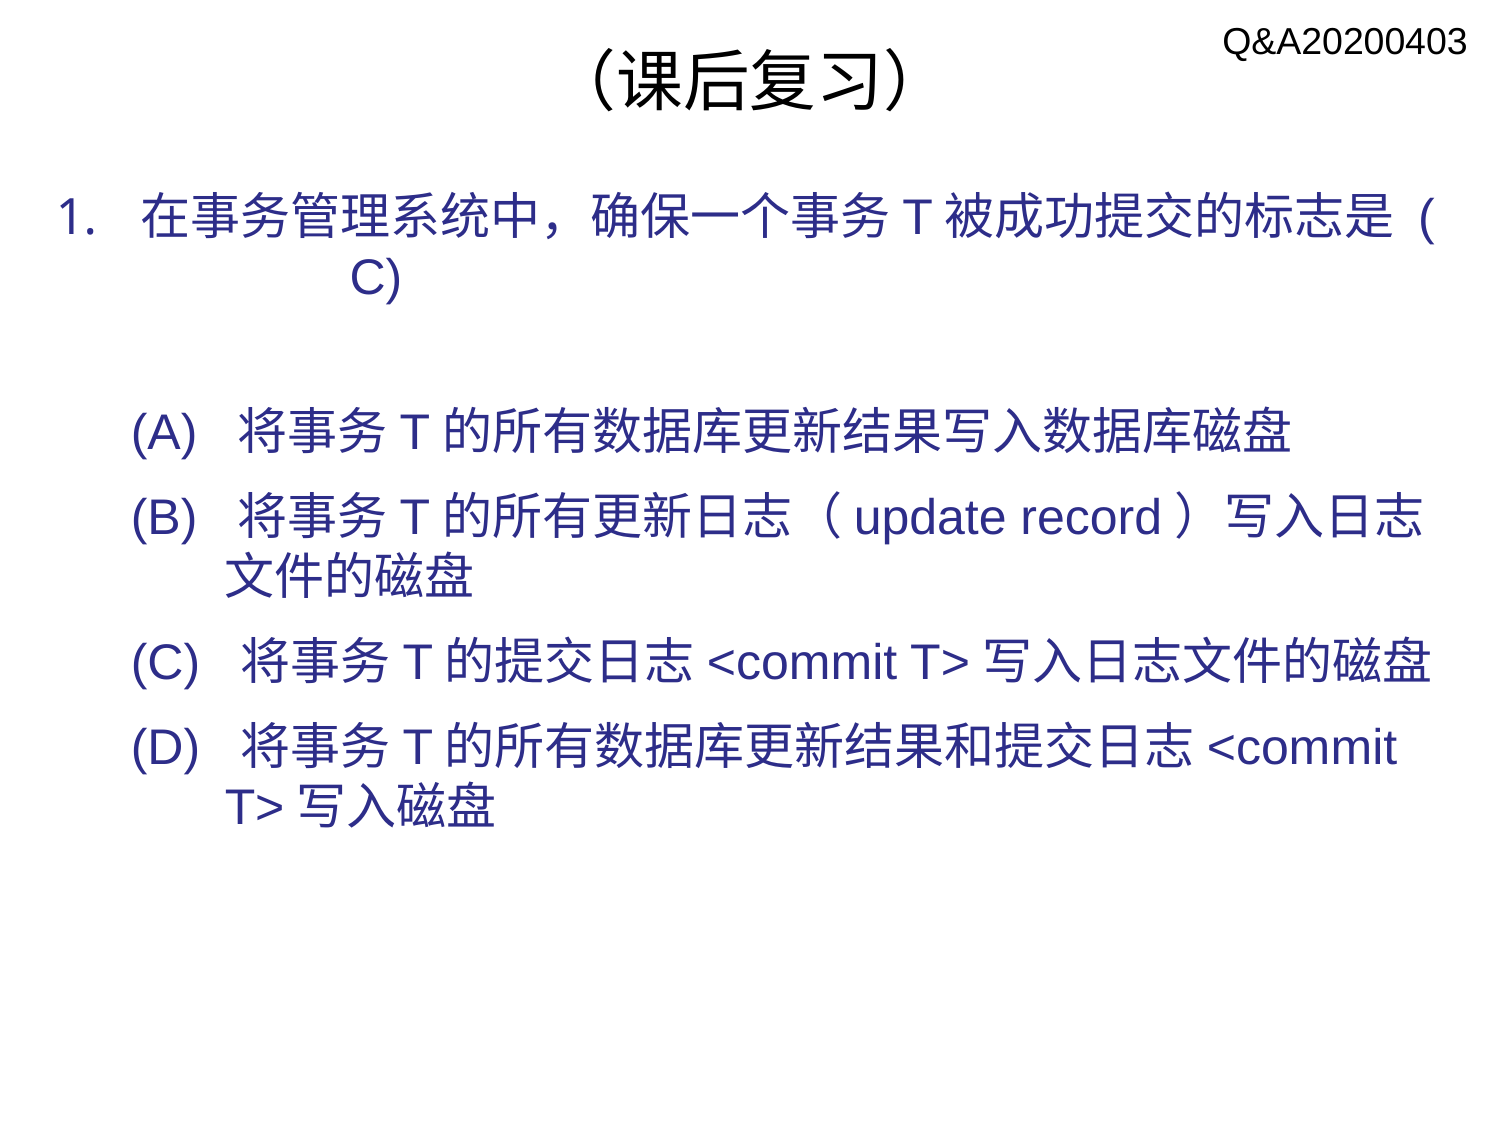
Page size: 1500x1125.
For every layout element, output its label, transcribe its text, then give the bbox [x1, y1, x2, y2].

title （课后复习） [74, 0, 1426, 176]
text_box Q&A20200403 [1191, 9, 1483, 70]
list 在事务管理系统中，确保一个事务T被成功提交的标志是 ( C) (A) 将事务T的所有数据库更新结果写入数据库磁盘 (B) 将事务T的所有更新日志（update record）写入日志文件的磁盘 (C) 将事务T的提交日志<commit T>写入日志文件的磁盘 (D) 将事务T的所有数据库更新结果和提交日志<commit T>写入磁盘 [40, 176, 1452, 842]
